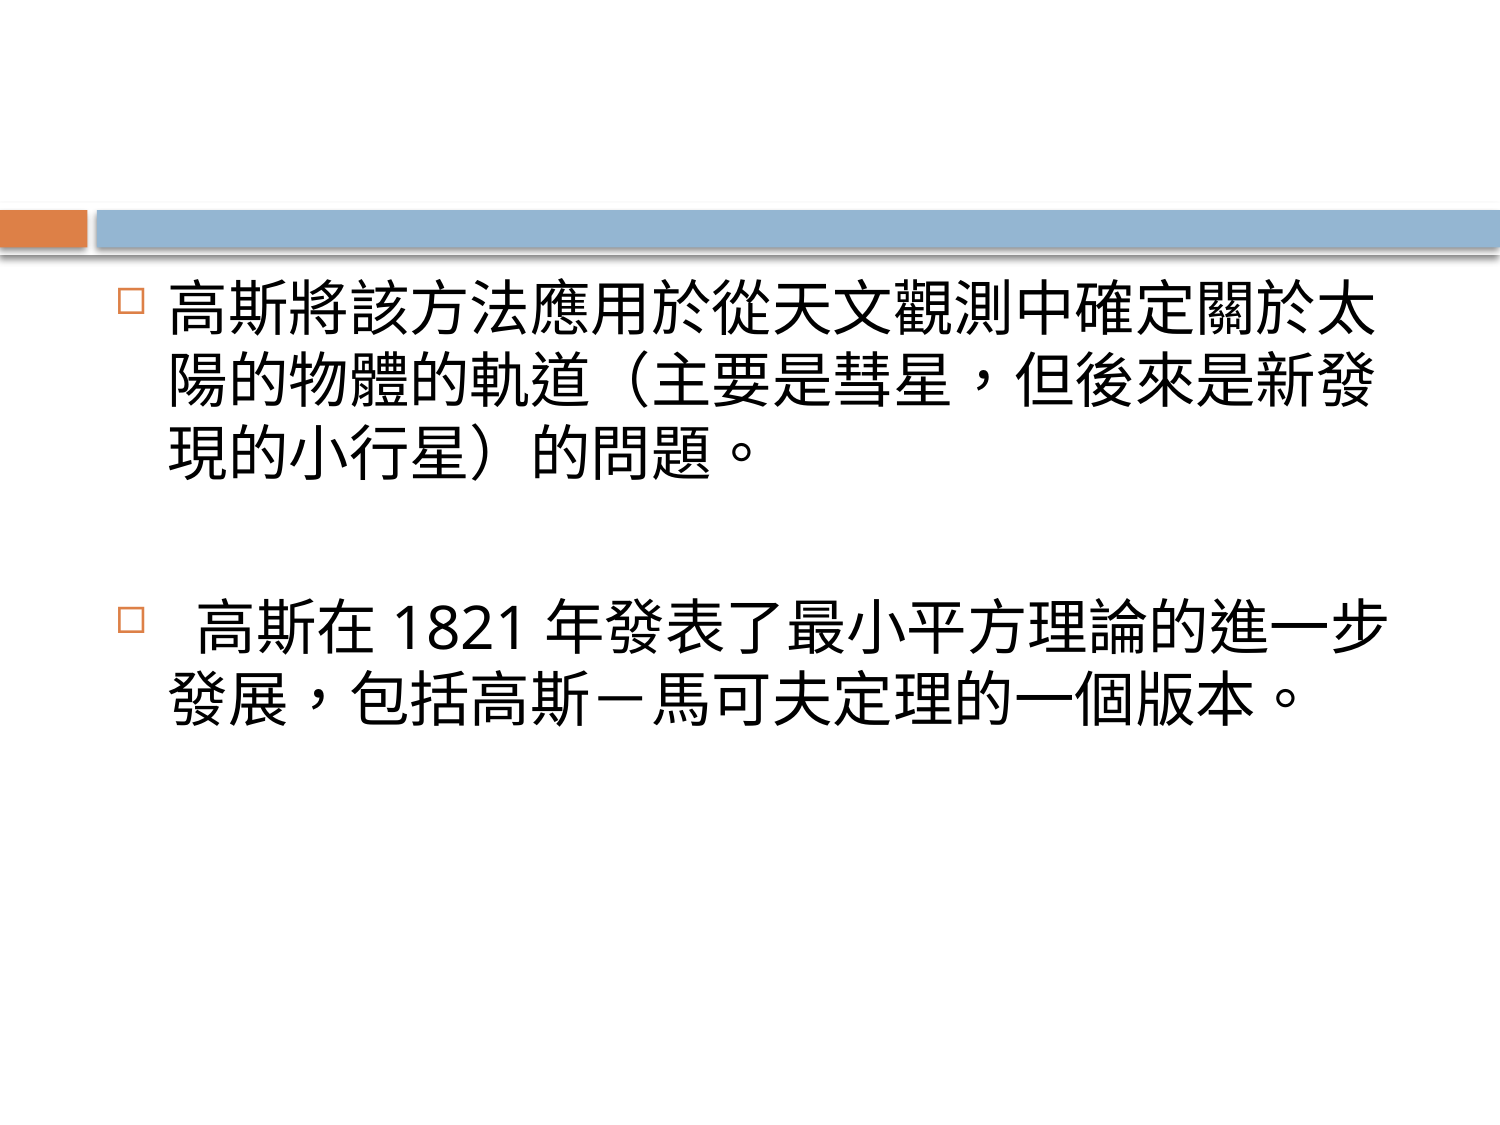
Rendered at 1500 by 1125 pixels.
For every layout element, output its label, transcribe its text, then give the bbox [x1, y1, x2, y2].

list 高斯將該方法應用於從天文觀測中確定關於太陽的物體的軌道（主要是彗星，但後來是新發現的小行星）的問題。 高斯在1821年發表了最小平方理論的進一步發展，包括高斯－馬可夫定理的一個版本。 [100, 262, 1438, 1000]
